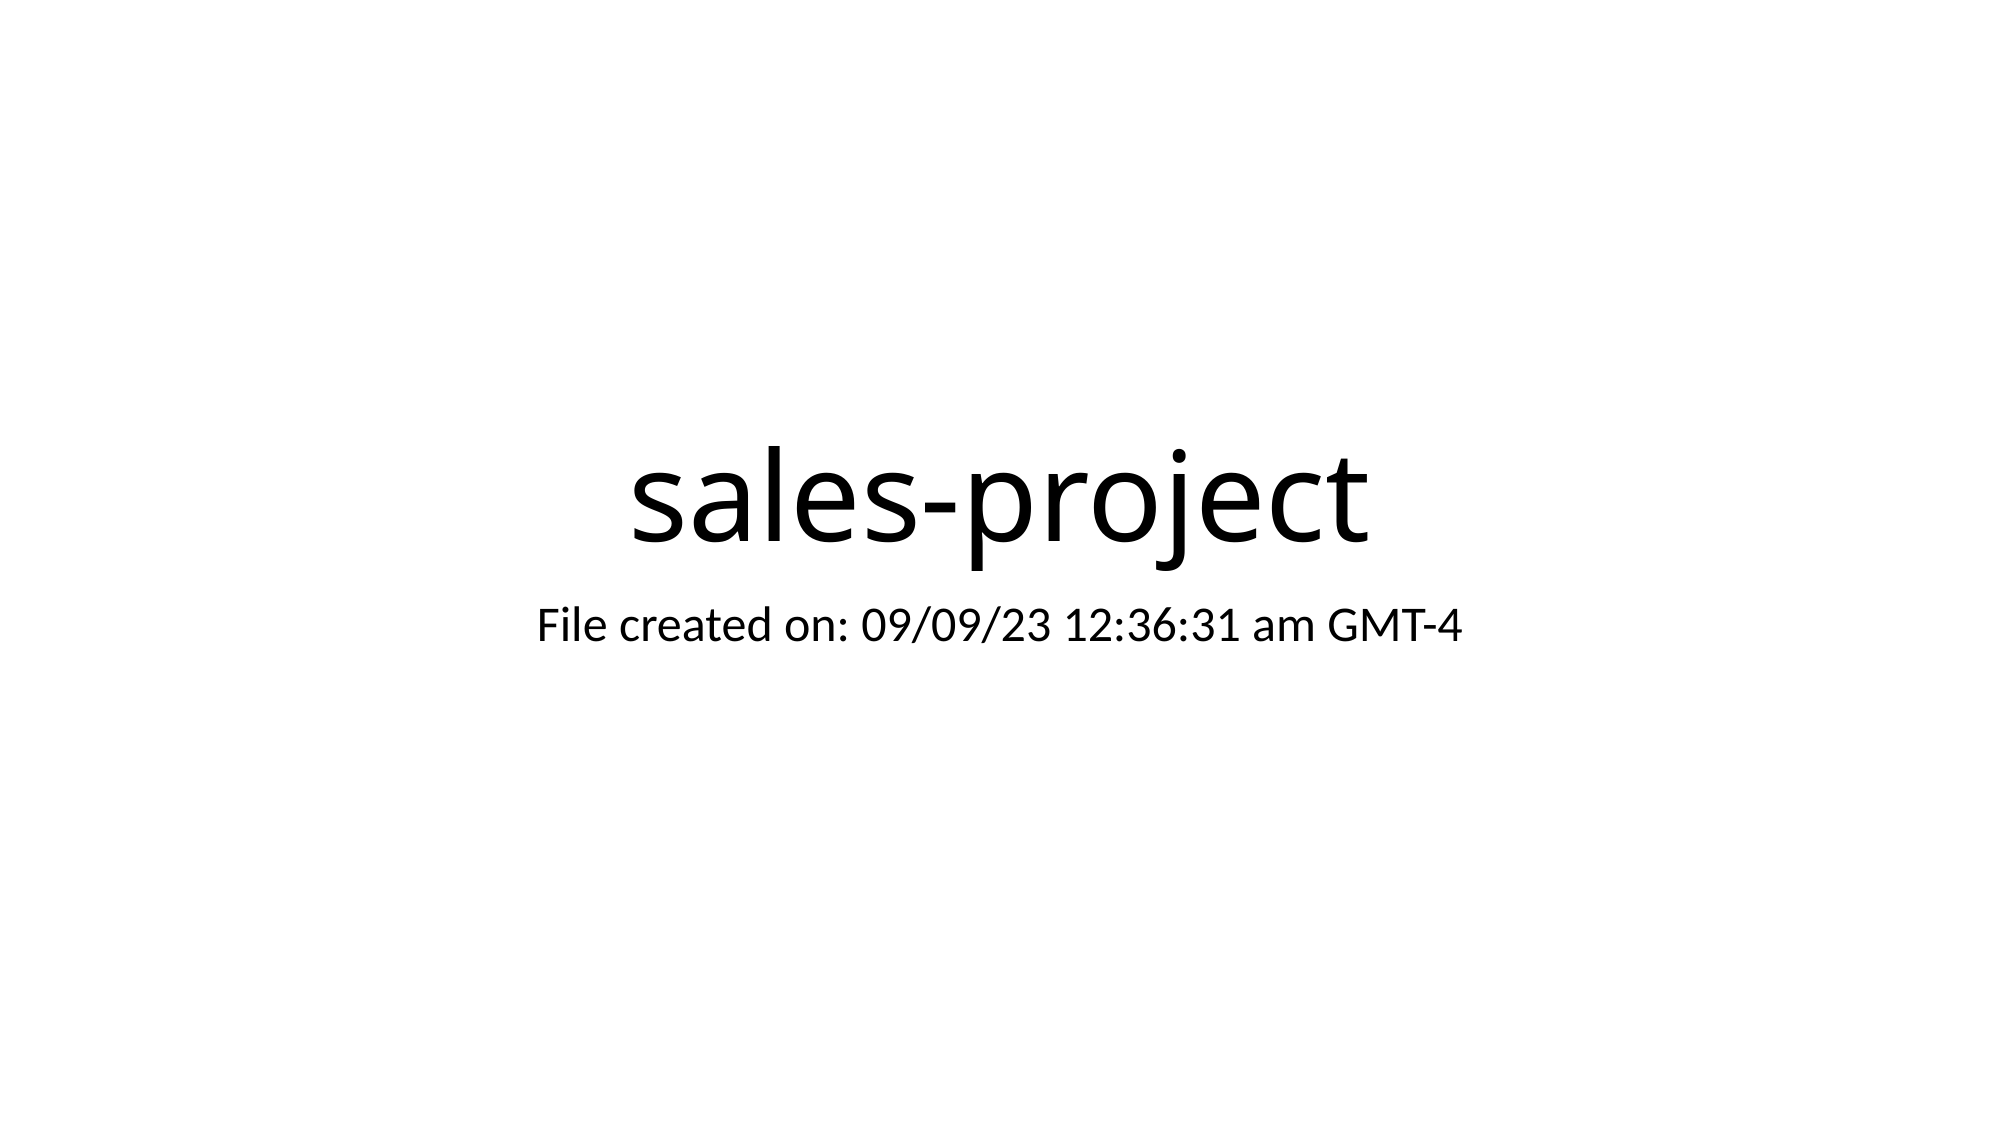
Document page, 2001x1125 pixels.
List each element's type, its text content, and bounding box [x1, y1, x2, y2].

subtitle File created on: 09/09/23 12:36:31 am GMT-4 [249, 590, 1750, 863]
title sales-project [249, 184, 1750, 576]
